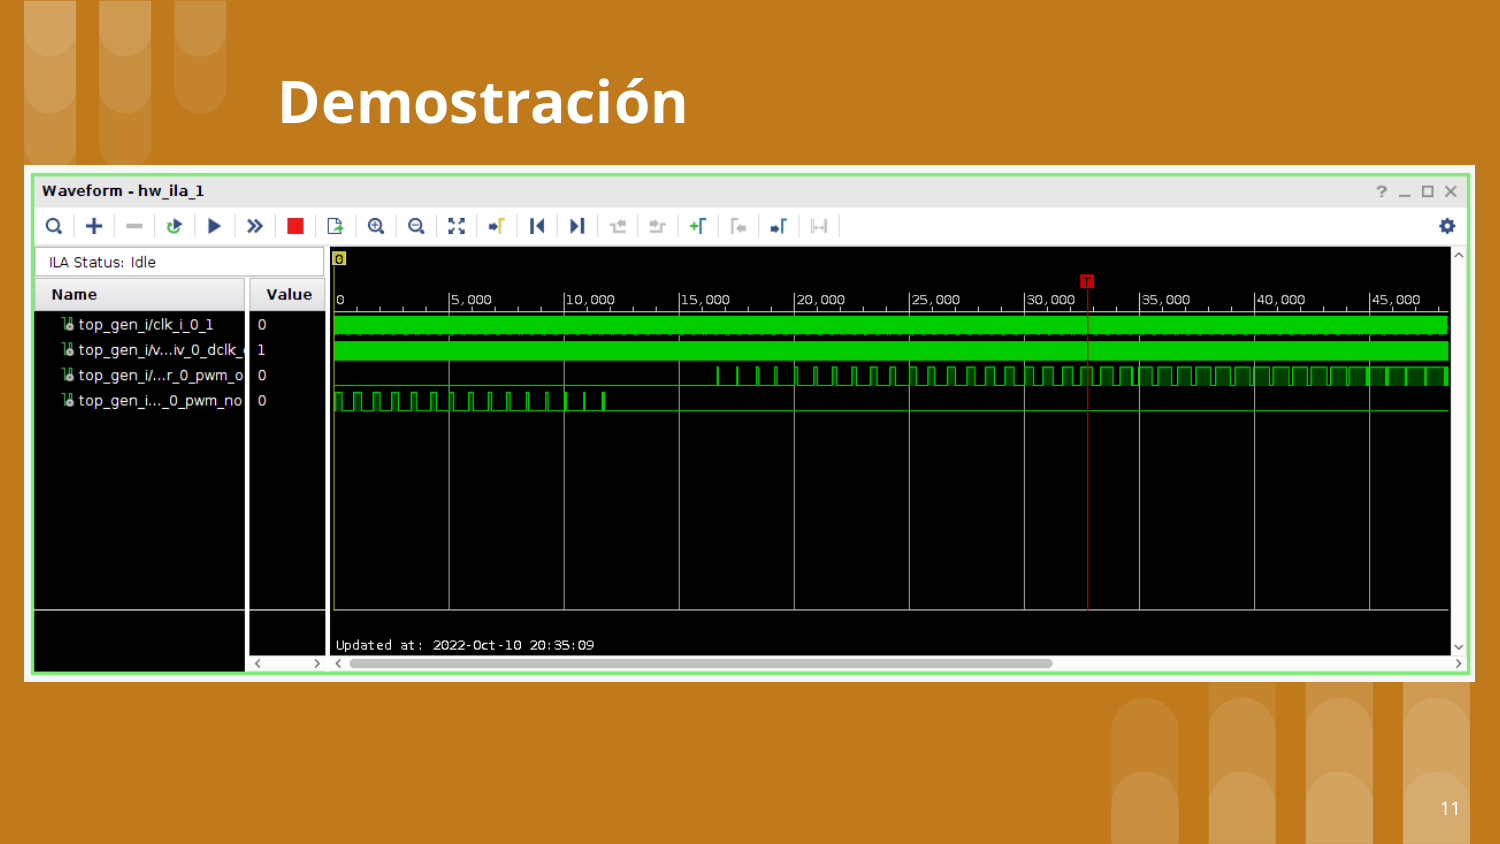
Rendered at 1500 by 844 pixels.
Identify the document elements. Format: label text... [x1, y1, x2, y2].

picture [24, 164, 1476, 682]
title Demostración [262, 59, 823, 141]
slide_number ‹#› [1386, 777, 1477, 842]
